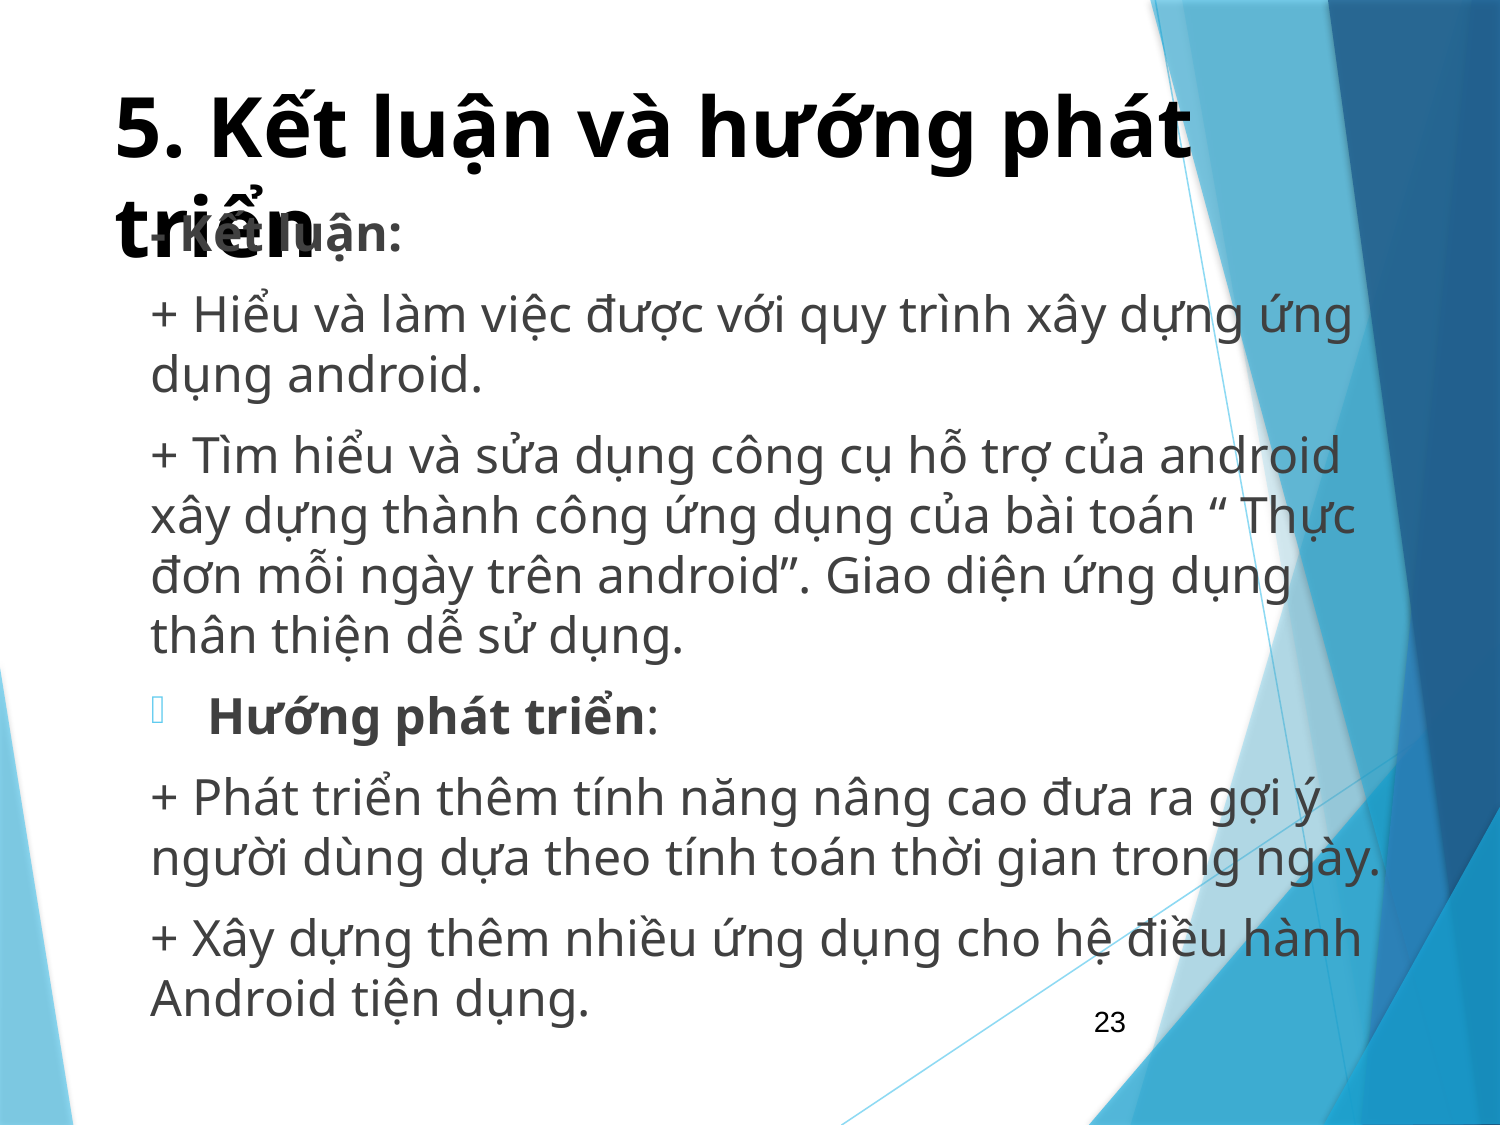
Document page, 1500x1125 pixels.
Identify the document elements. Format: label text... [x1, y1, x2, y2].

title 5. Kết luận và hướng phát triển [99, 66, 1353, 220]
slide_number 23 [1057, 991, 1142, 1051]
list - Kết luận: + Hiểu và làm việc được với quy trình xây dựng ứng dụng android. + Tìm hiểu và sửa dụng công cụ hỗ trợ của android xây dựng thành công ứng dụng của bài toán “ Thực đơn mỗi ngày trên android”. Giao diện ứng dụng thân thiện dễ sử dụng. Hướng phát triển: + Phát triển thêm tính năng nâng cao đưa ra gợi ý người dùng dựa theo tính toán thời gian trong ngày. + Xây dựng thêm nhiều ứng dụng cho hệ điều hành Android tiện dụng. [135, 194, 1424, 1057]
